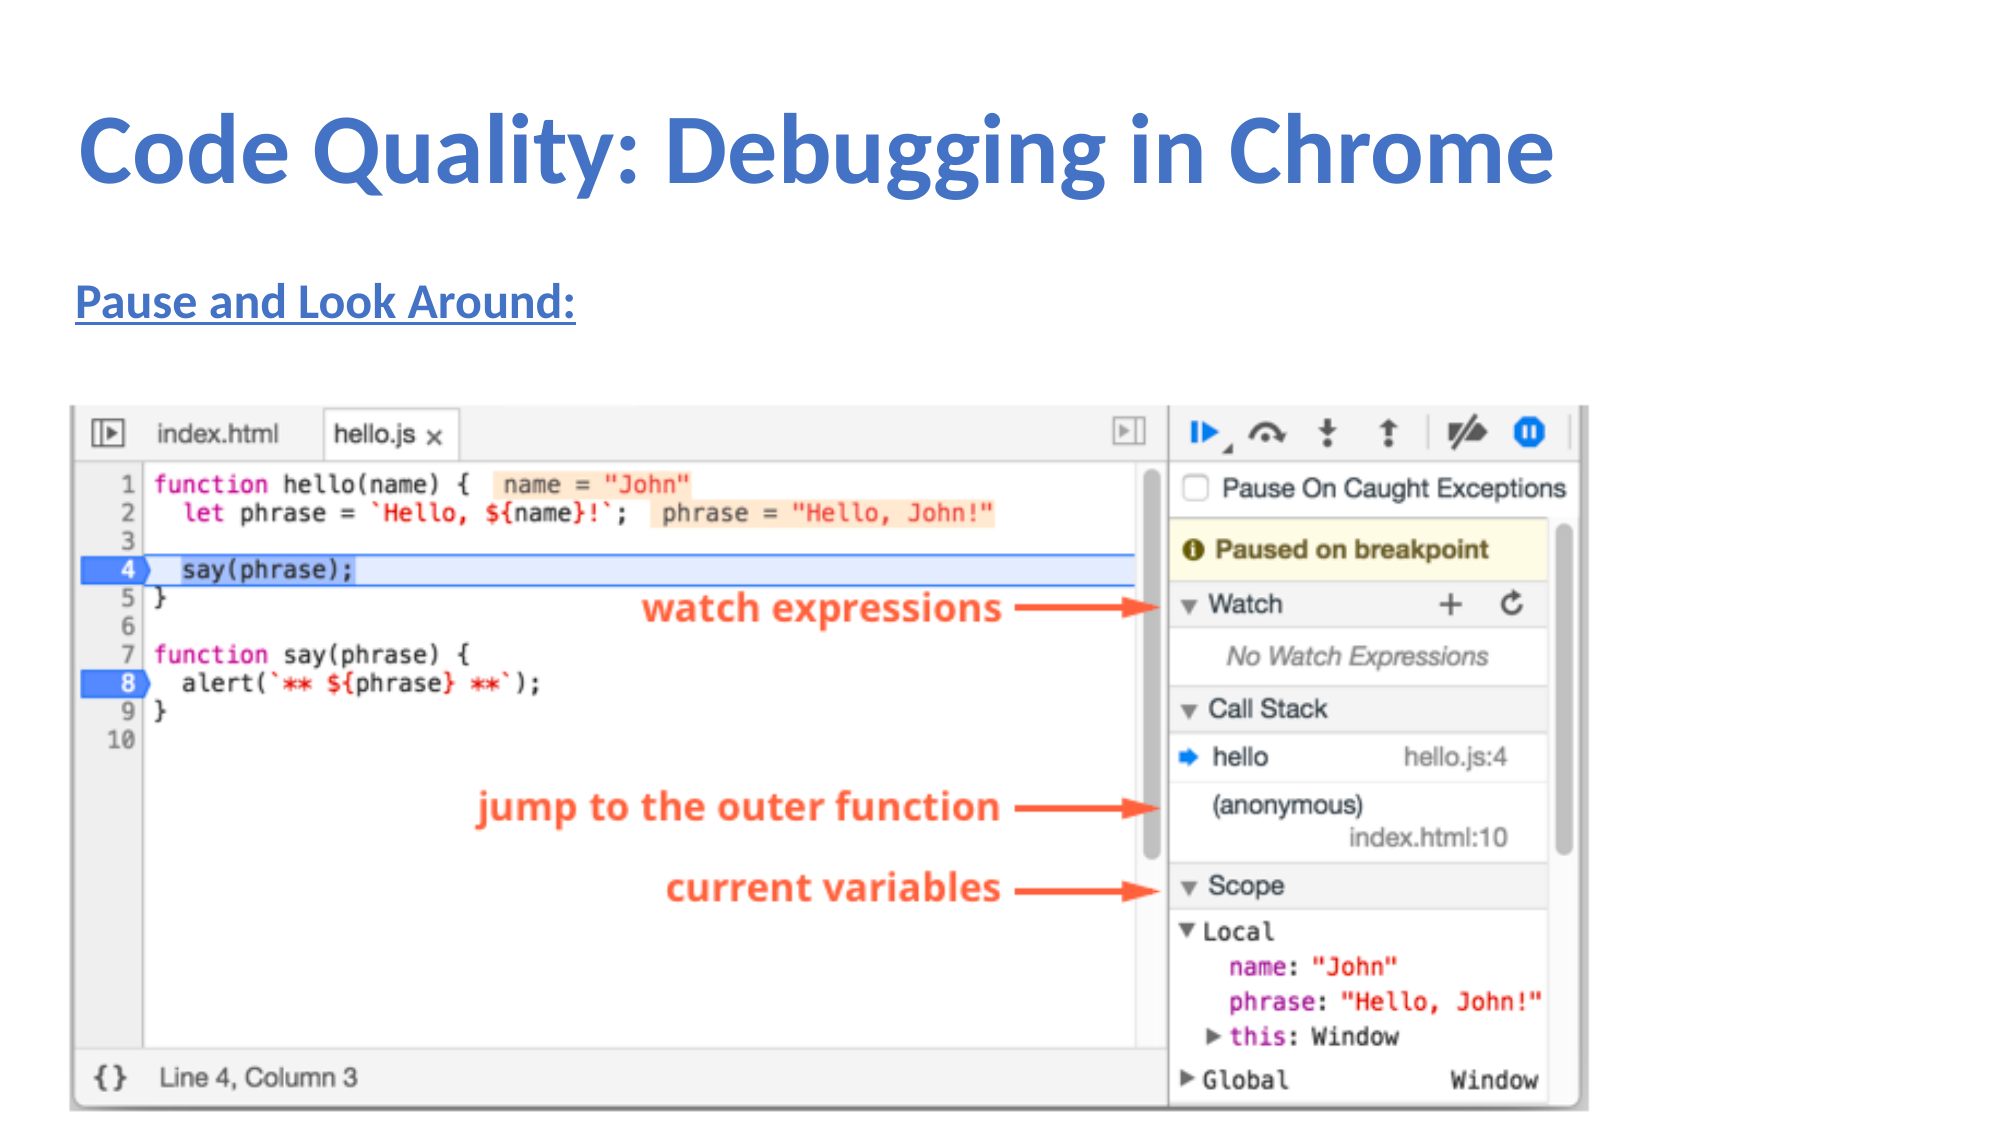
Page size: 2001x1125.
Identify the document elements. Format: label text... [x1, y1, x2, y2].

picture [57, 384, 1609, 1125]
text_box Code Quality: Debugging in Chrome [65, 76, 1573, 211]
text_box Pause and Look Around: [60, 260, 592, 336]
